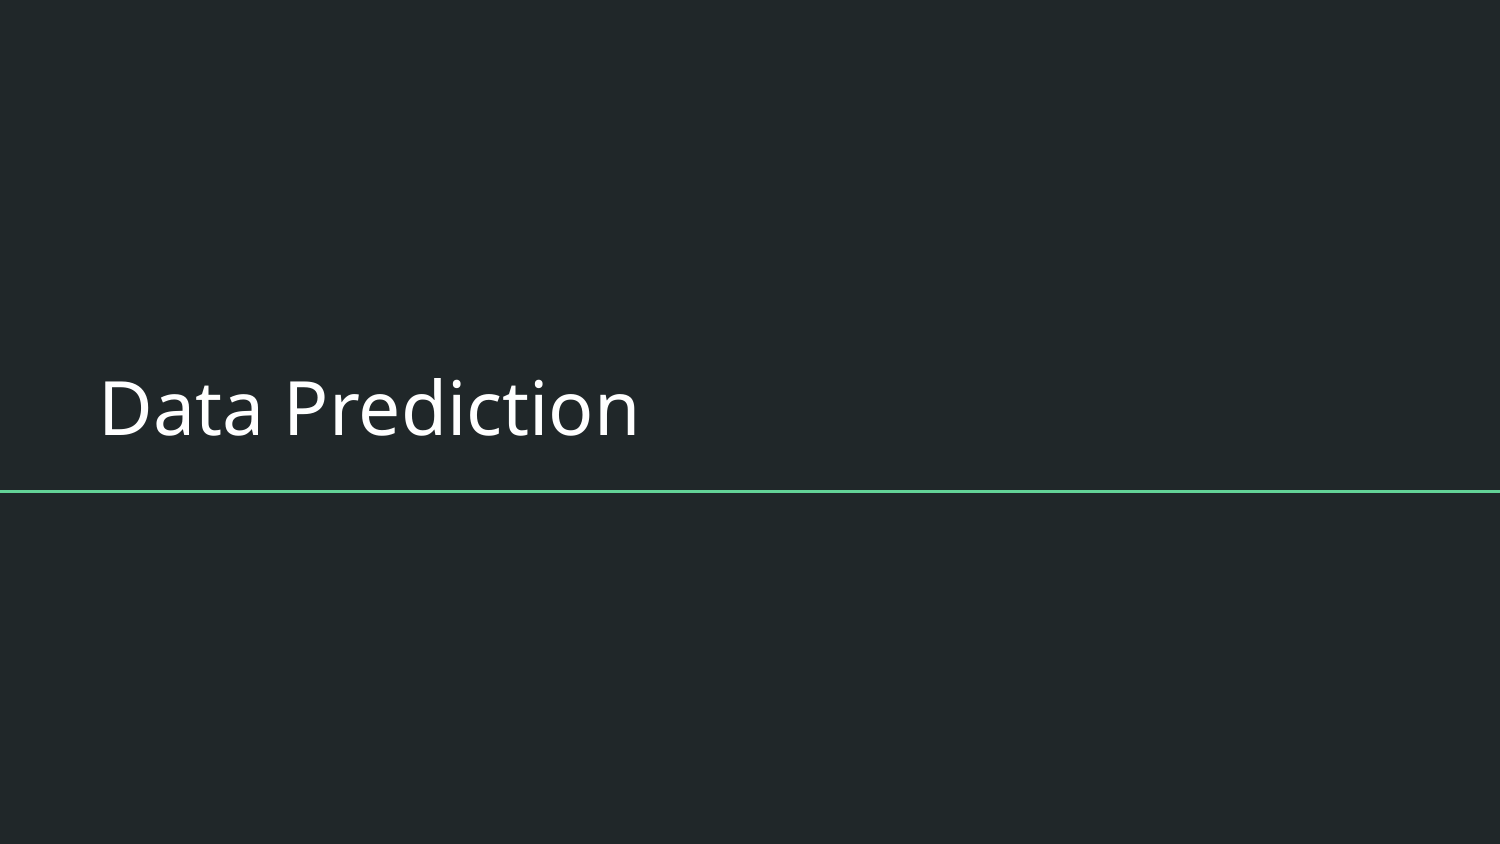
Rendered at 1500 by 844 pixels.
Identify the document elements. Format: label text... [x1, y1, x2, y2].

title Data Prediction [83, 337, 1417, 466]
